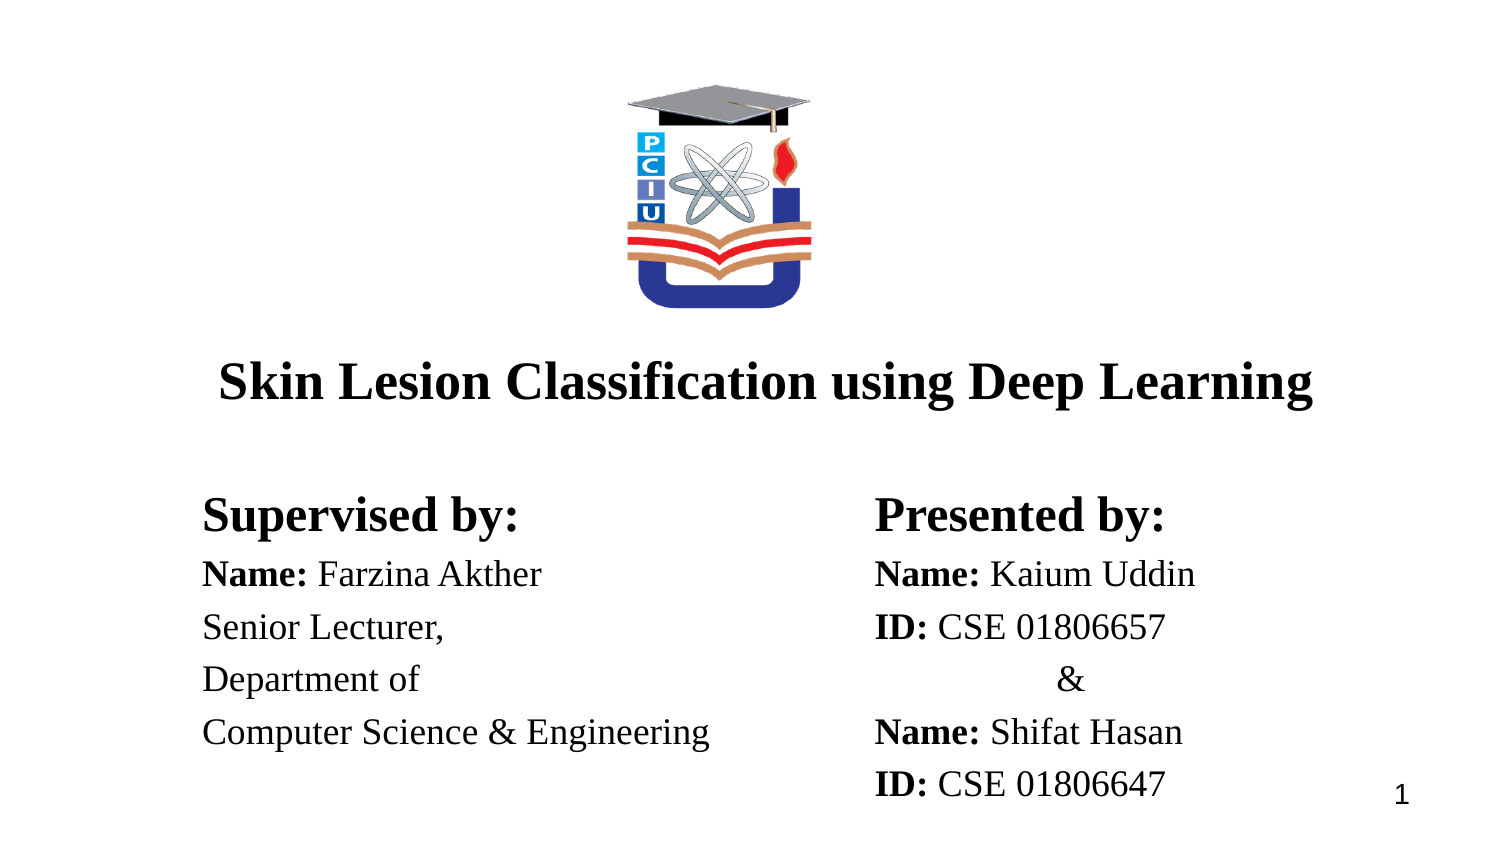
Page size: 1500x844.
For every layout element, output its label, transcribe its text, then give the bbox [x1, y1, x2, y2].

text_box Presented by: Name: Kaium Uddin ID: CSE 01806657 & Name: Shifat Hasan ID: CSE 01806647 [859, 474, 1282, 782]
slide_number 1 [1074, 768, 1426, 828]
picture [625, 83, 813, 309]
subtitle Supervised by: Name: Farzina Akther Senior Lecturer, Department of Computer Science & Engineering [187, 474, 757, 679]
title Skin Lesion Classification using Deep Learning [109, 358, 1425, 418]
